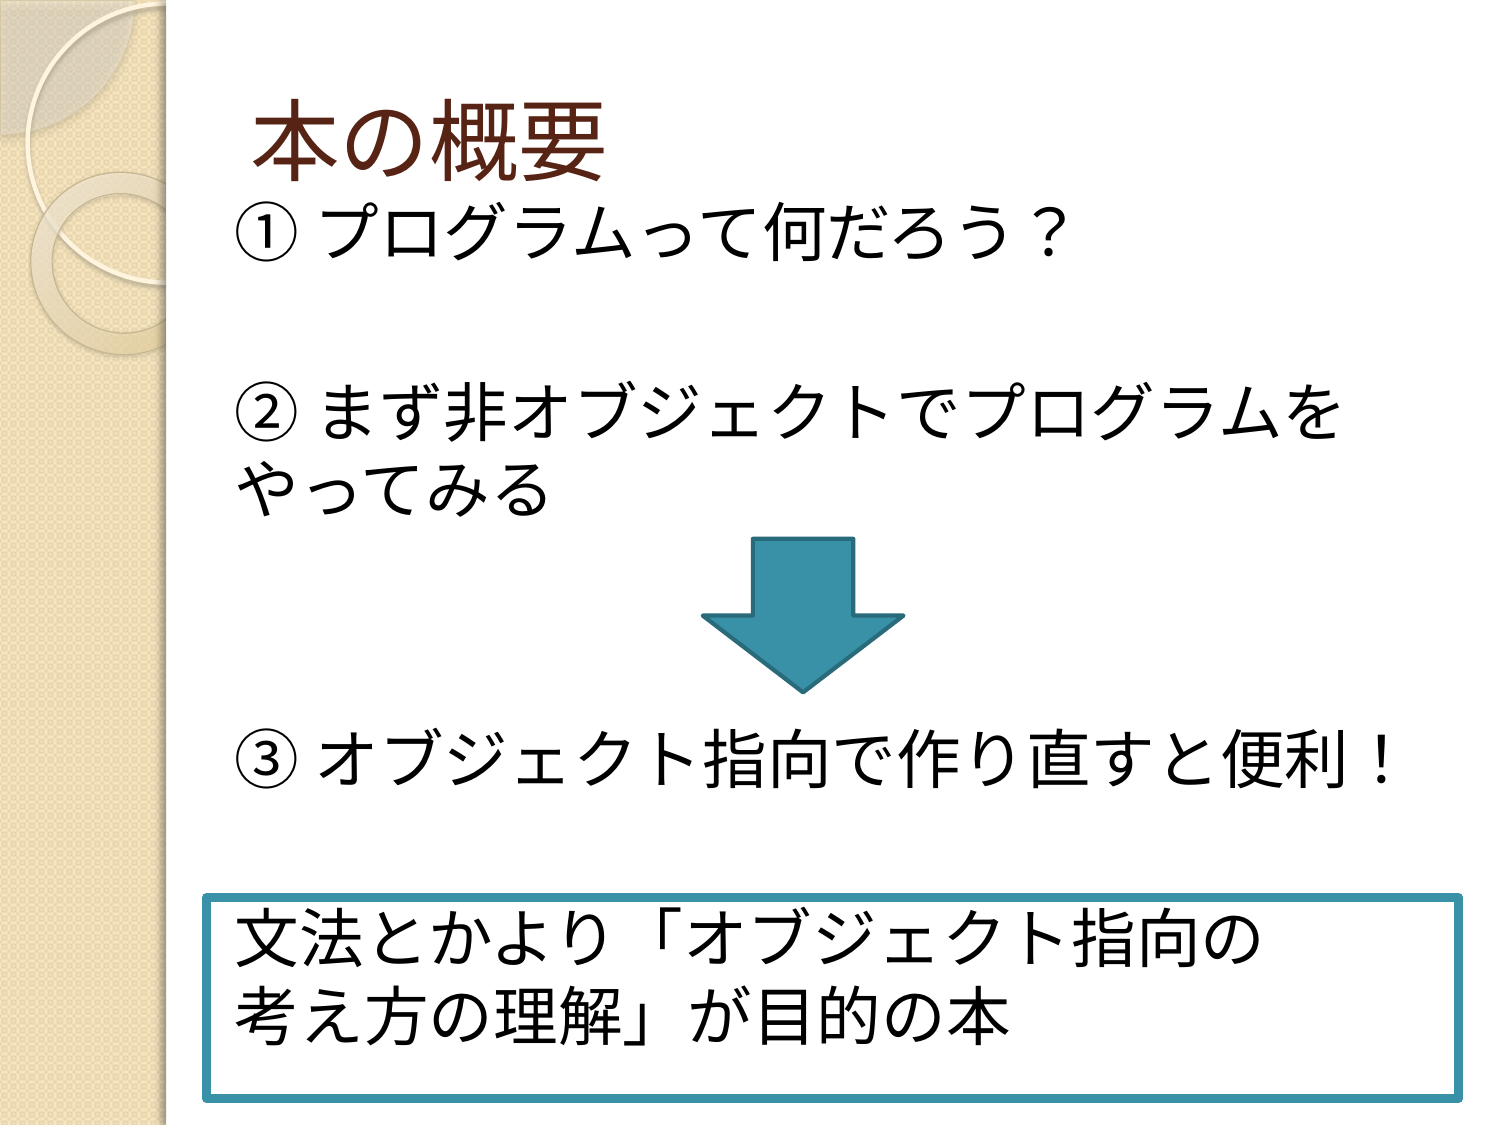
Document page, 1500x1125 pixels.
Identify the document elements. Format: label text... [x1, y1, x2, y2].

list ①プログラムって何だろう？ ②まず非オブジェクトでプログラムをやってみる ③オブジェクト指向で作り直すと便利！ 文法とかより「オブジェクト指向の 考え方の理解」が目的の本 [206, 184, 1466, 1125]
text_box [700, 536, 906, 695]
title 本の概要 [235, 45, 1466, 184]
text_box [204, 896, 1461, 1100]
